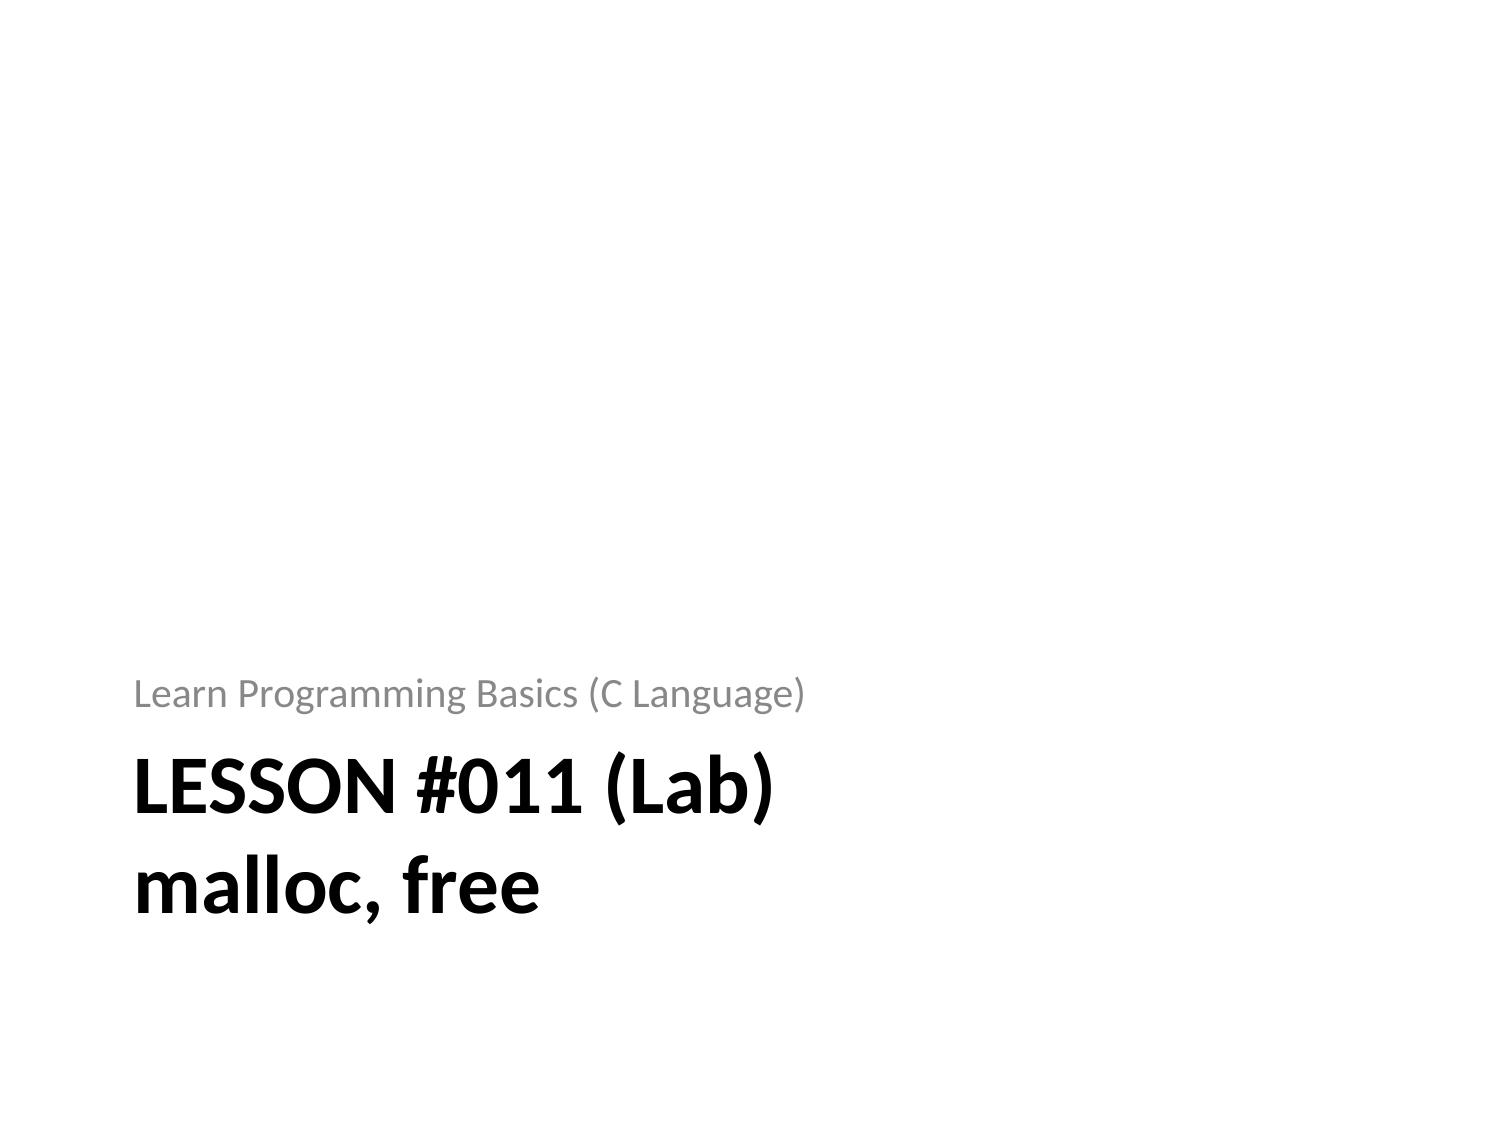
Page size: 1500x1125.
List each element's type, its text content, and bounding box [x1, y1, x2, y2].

list Learn Programming Basics (C Language) [118, 476, 1394, 723]
title LESSON #011 (Lab) malloc, free [118, 723, 1394, 1054]
